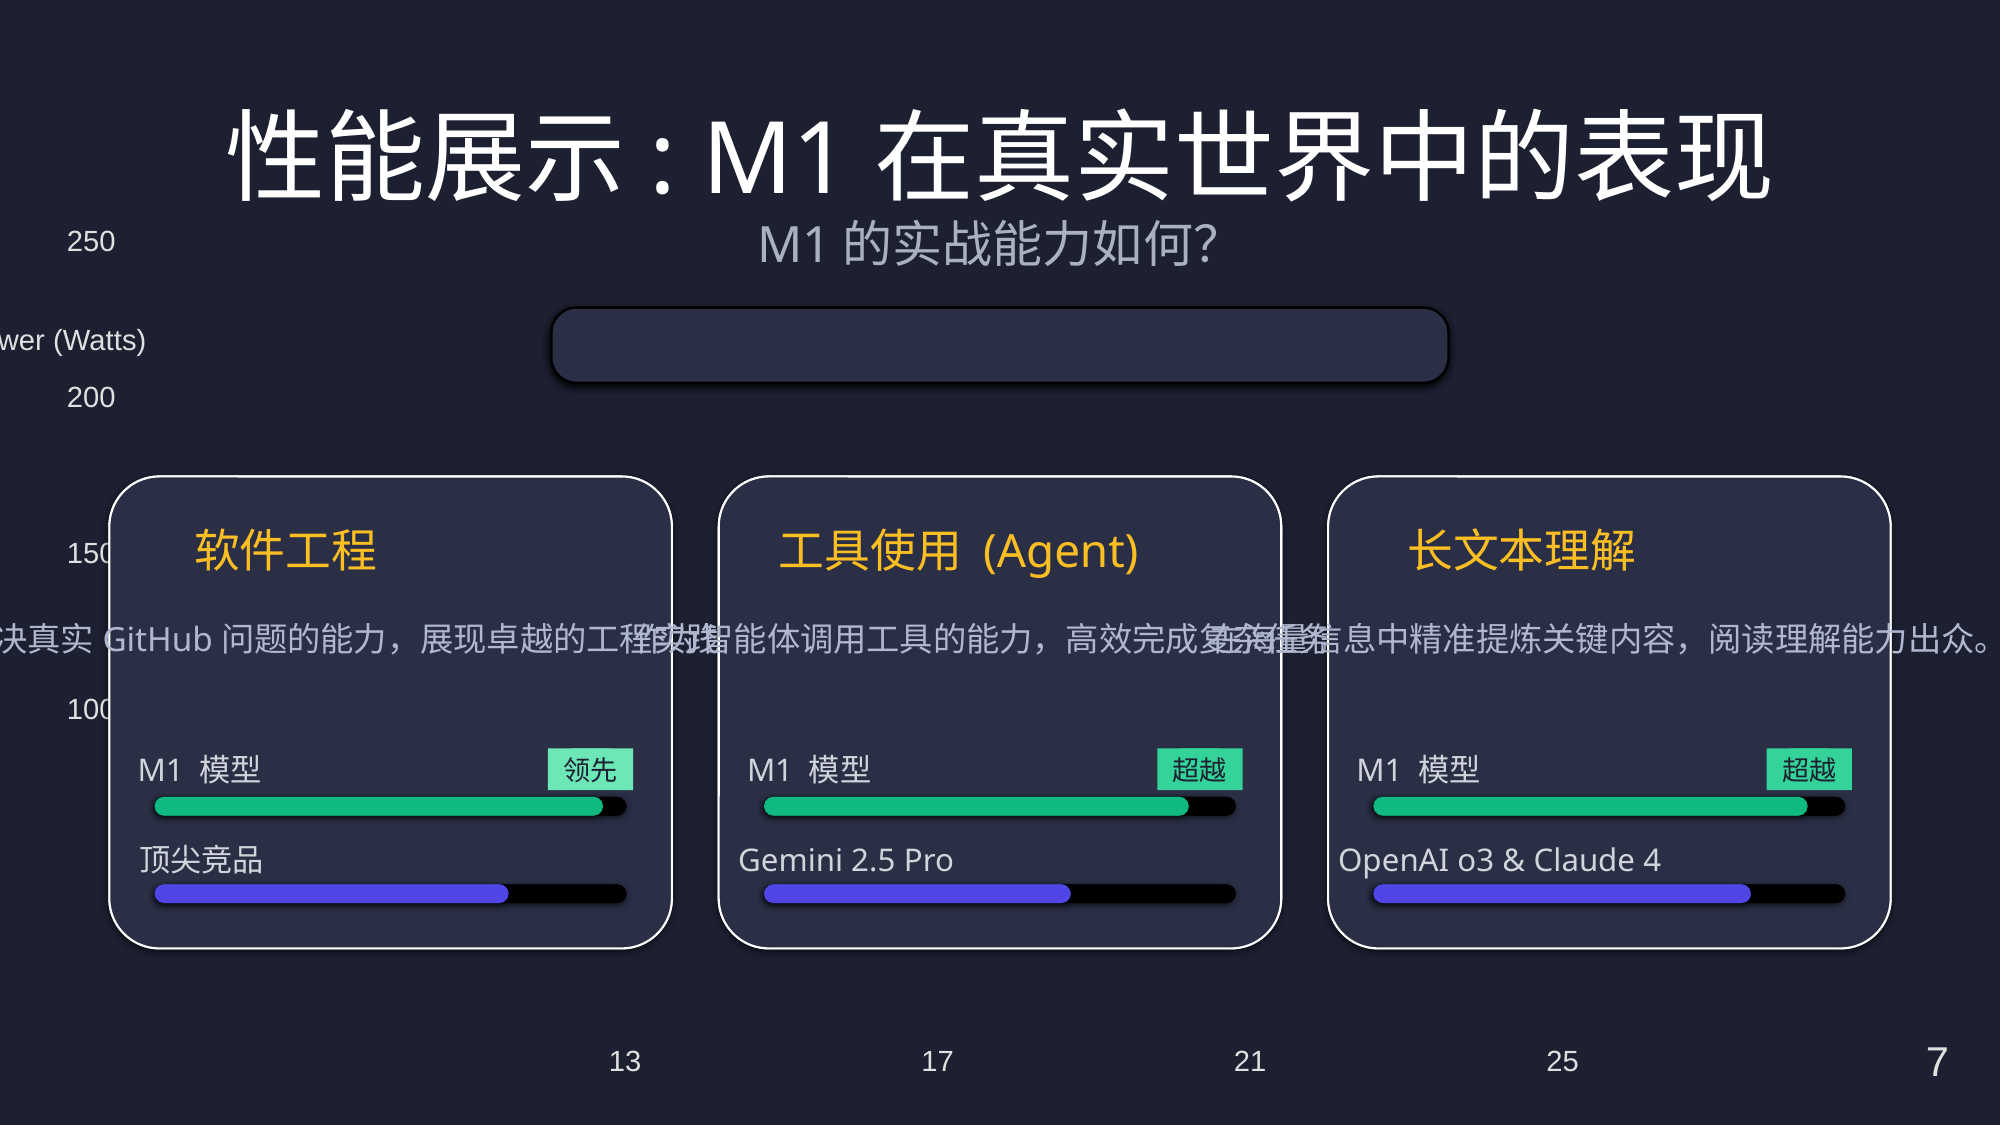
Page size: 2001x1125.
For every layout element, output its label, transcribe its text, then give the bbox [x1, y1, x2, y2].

text_box [0, 0, 2000, 593]
text_box 超越 [1157, 748, 1243, 791]
text_box 150 [66, 534, 102, 570]
text_box 工具使用 (Agent) [778, 521, 1139, 577]
text_box 25 [1546, 1042, 1579, 1078]
text_box 7 [1925, 1034, 1949, 1085]
text_box [599, 796, 628, 817]
text_box Gemini 2.5 Pro [738, 840, 955, 878]
text_box [1372, 883, 1752, 904]
text_box [550, 306, 1450, 384]
text_box 领先 [547, 748, 634, 791]
text_box [153, 883, 510, 904]
text_box 性能展示: M1在真实世界中的表现 [225, 93, 1775, 214]
text_box [763, 796, 1190, 817]
text_box M1的实战能力如何？ [756, 212, 1243, 273]
text_box [717, 475, 1283, 593]
text_box 250 [66, 221, 116, 257]
text_box 顶尖竞品 [139, 840, 265, 878]
text_box OpenAI o3 & Claude 4 [1338, 840, 1662, 878]
text_box 在海量信息中精准提炼关键内容，阅读理解能力出众。 [1210, 593, 2000, 658]
text_box 200 [66, 378, 116, 413]
text_box 17 [921, 1042, 954, 1078]
text_box [1068, 883, 1237, 904]
text_box 作为智能体调用工具的能力，高效完成复杂任务。 [634, 593, 1210, 658]
text_box [1748, 883, 1846, 904]
text_box 13 [608, 1042, 642, 1078]
text_box [1803, 796, 1846, 817]
text_box [763, 883, 1072, 904]
text_box [108, 658, 673, 950]
text_box M1 模型 [747, 750, 872, 789]
text_box 长文本理解 [1407, 521, 1637, 577]
text_box [505, 883, 628, 904]
text_box [0, 658, 2000, 1125]
text_box M1 模型 [1356, 750, 1481, 789]
text_box [1372, 796, 1809, 817]
text_box 超越 [1766, 748, 1852, 791]
text_box 100 [66, 690, 102, 726]
text_box 软件工程 [194, 521, 378, 577]
text_box [717, 658, 1283, 950]
text_box [153, 796, 604, 817]
text_box Power (Watts) [0, 321, 147, 357]
text_box M1 模型 [137, 750, 263, 789]
text_box [108, 475, 673, 593]
text_box [1186, 796, 1237, 817]
text_box [1327, 475, 1892, 593]
text_box [1327, 658, 1892, 950]
text_box 解决真实GitHub问题的能力，展现卓越的工程实践水平。 [0, 593, 634, 658]
text_box 21 [1233, 1042, 1267, 1078]
